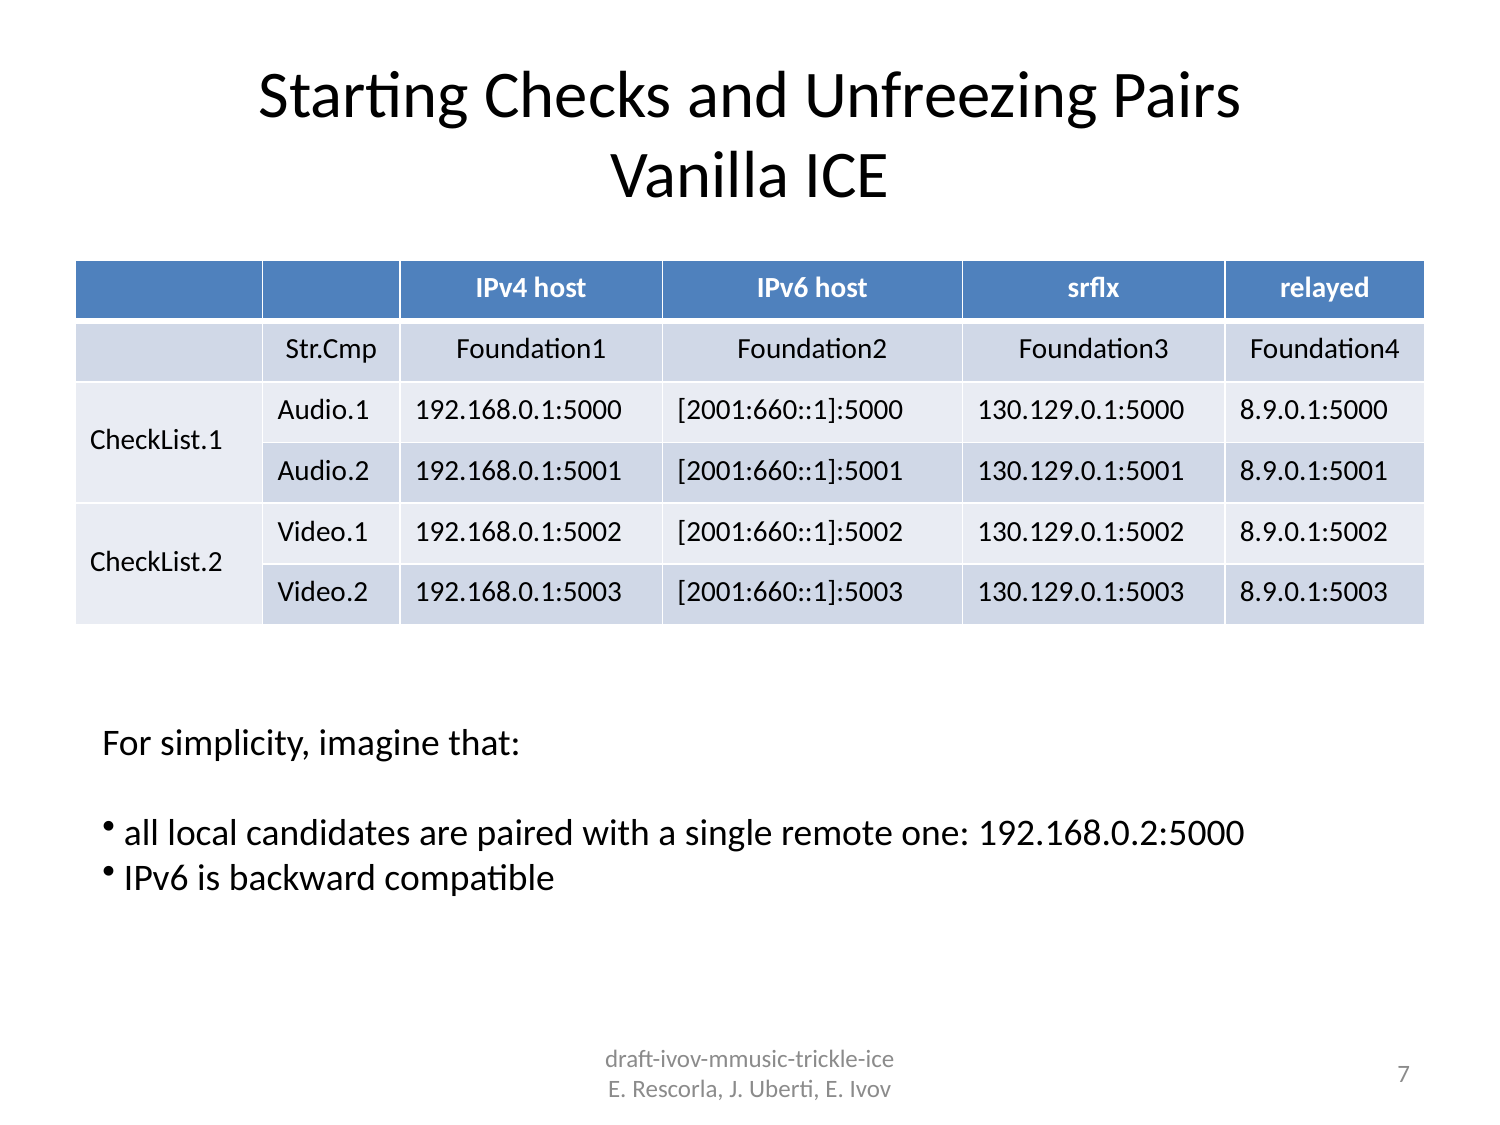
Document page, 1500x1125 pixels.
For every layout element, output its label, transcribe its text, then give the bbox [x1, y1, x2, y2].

table_cell [2001:660::1]:5002 [663, 504, 962, 563]
table_cell Video.2 [263, 565, 399, 624]
table_cell 192.168.0.1:5001 [401, 443, 662, 502]
table_cell [2001:660::1]:5003 [663, 565, 962, 624]
table_cell CheckList.2 [76, 504, 262, 624]
table_cell Video.1 [263, 504, 399, 563]
title Starting Checks and Unfreezing Pairs Vanilla ICE [75, 37, 1425, 225]
table_cell 192.168.0.1:5002 [401, 504, 662, 563]
table_cell 8.9.0.1:5003 [1226, 565, 1424, 624]
table_cell Str.Cmp [263, 324, 399, 381]
table_cell Audio.2 [263, 443, 399, 502]
table_cell Foundation2 [663, 324, 962, 381]
table_cell 192.168.0.1:5000 [401, 383, 662, 442]
table_header [76, 261, 262, 318]
footer draft-ivov-mmusic-trickle-ice E. Rescorla, J. Uberti, E. Ivov [512, 1042, 988, 1103]
table_header srflx [963, 261, 1224, 318]
table_cell Foundation4 [1226, 324, 1424, 381]
table_cell 130.129.0.1:5002 [963, 504, 1224, 563]
table_cell 130.129.0.1:5001 [963, 443, 1224, 502]
table_cell Foundation1 [401, 324, 662, 381]
table_cell 192.168.0.1:5003 [401, 565, 662, 624]
table_cell 130.129.0.1:5000 [963, 383, 1224, 442]
table_cell CheckList.1 [76, 383, 262, 502]
table_cell Audio.1 [263, 383, 399, 442]
table_header relayed [1226, 261, 1424, 318]
table_cell 130.129.0.1:5003 [963, 565, 1224, 624]
table_cell 8.9.0.1:5001 [1226, 443, 1424, 502]
table_cell [76, 324, 262, 381]
table_header [263, 261, 399, 318]
table_cell 8.9.0.1:5000 [1226, 383, 1424, 442]
table_header IPv4 host [401, 261, 662, 318]
table_cell [2001:660::1]:5000 [663, 383, 962, 442]
table_header IPv6 host [663, 261, 962, 318]
table_cell 8.9.0.1:5002 [1226, 504, 1424, 563]
table_cell Foundation3 [963, 324, 1224, 381]
table_cell [2001:660::1]:5001 [663, 443, 962, 502]
slide_number 7 [1074, 1042, 1425, 1103]
text_box For simplicity, imagine that: all local candidates are paired with a single remote one: 192.168.0.2:5000 IPv6 is backward compatible [87, 710, 1425, 906]
